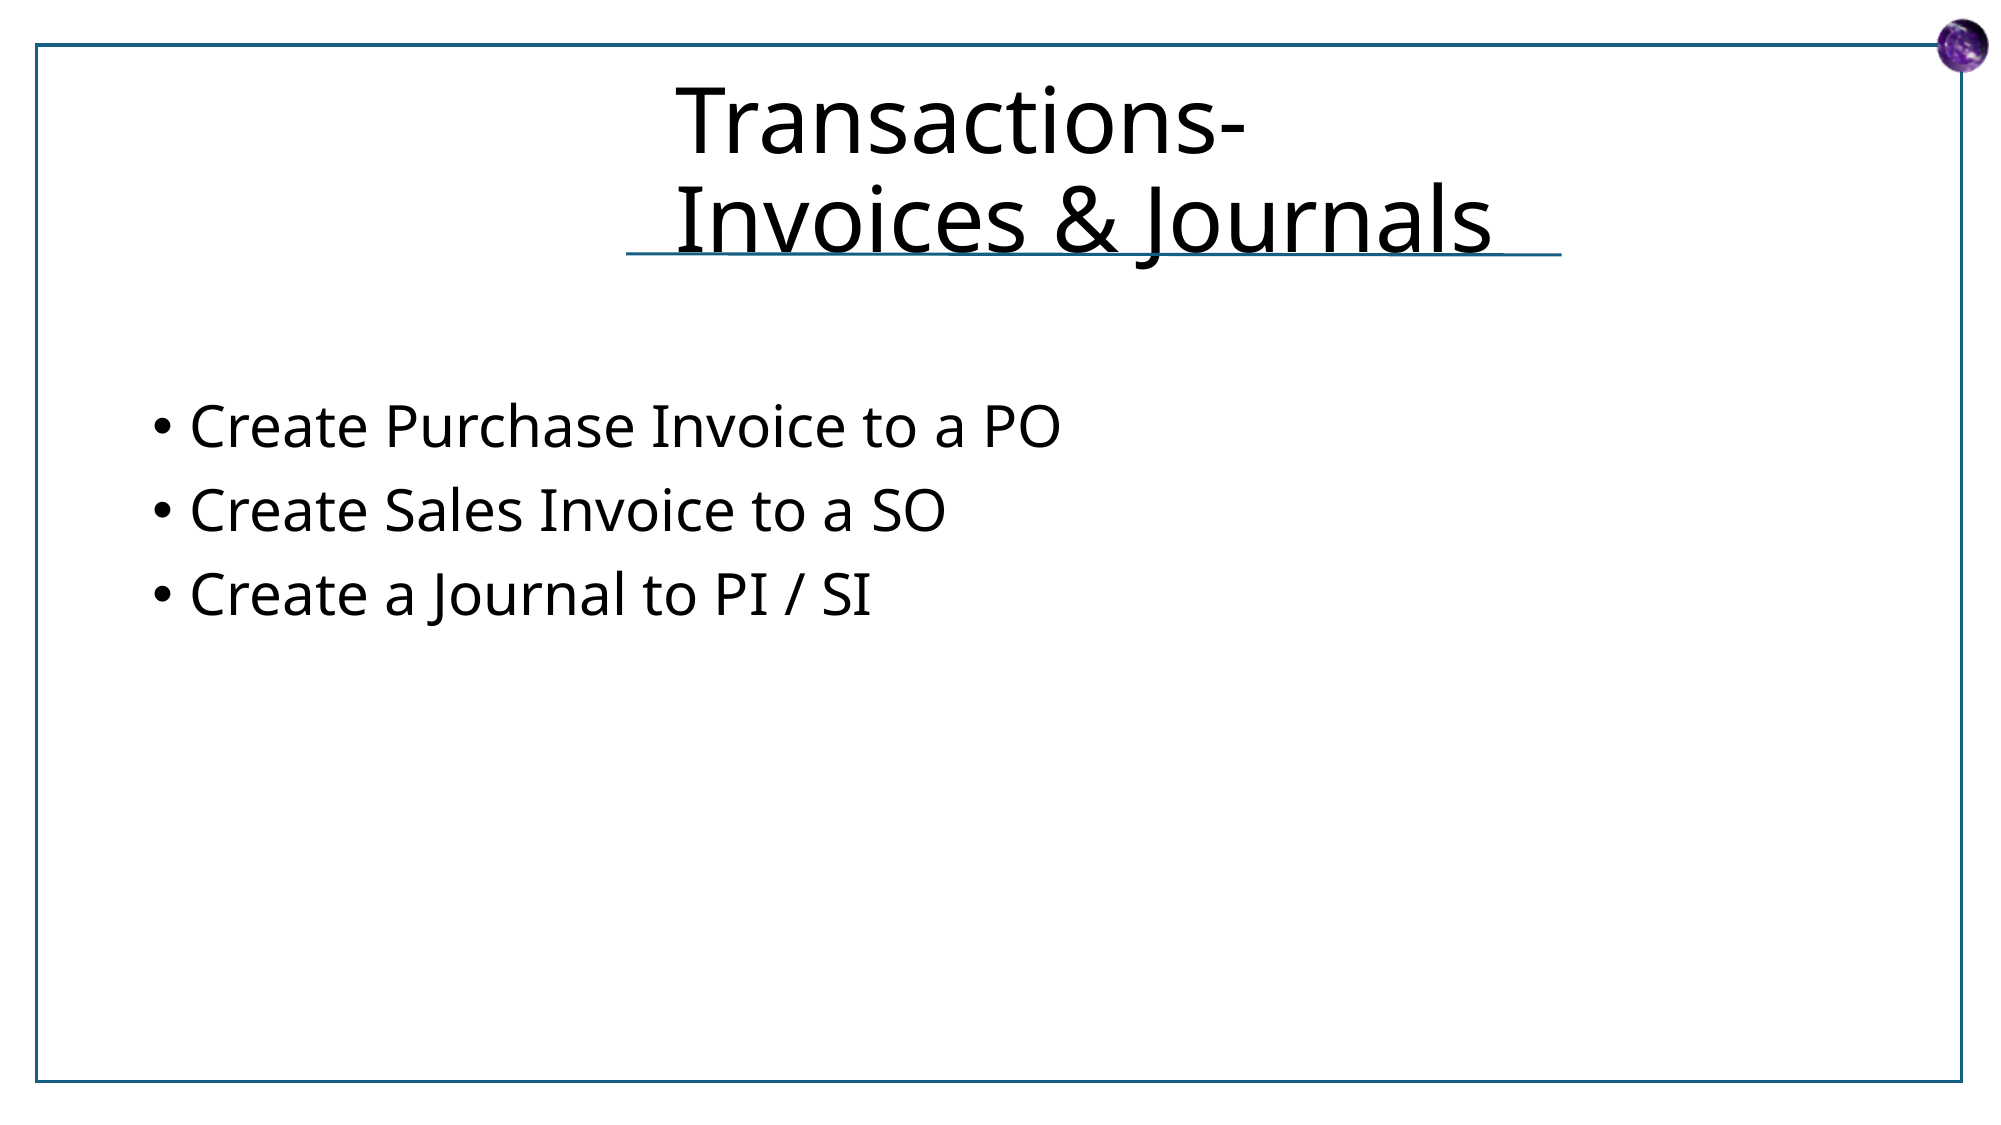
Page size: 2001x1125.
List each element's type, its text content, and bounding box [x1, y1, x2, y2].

text_box [35, 43, 1963, 1083]
picture [1933, 15, 1994, 76]
list Create Purchase Invoice to a PO Create Sales Invoice to a SO Create a Journal to PI / SI [137, 299, 1863, 1014]
title Transactions-Invoices & Journals [660, 64, 1596, 283]
